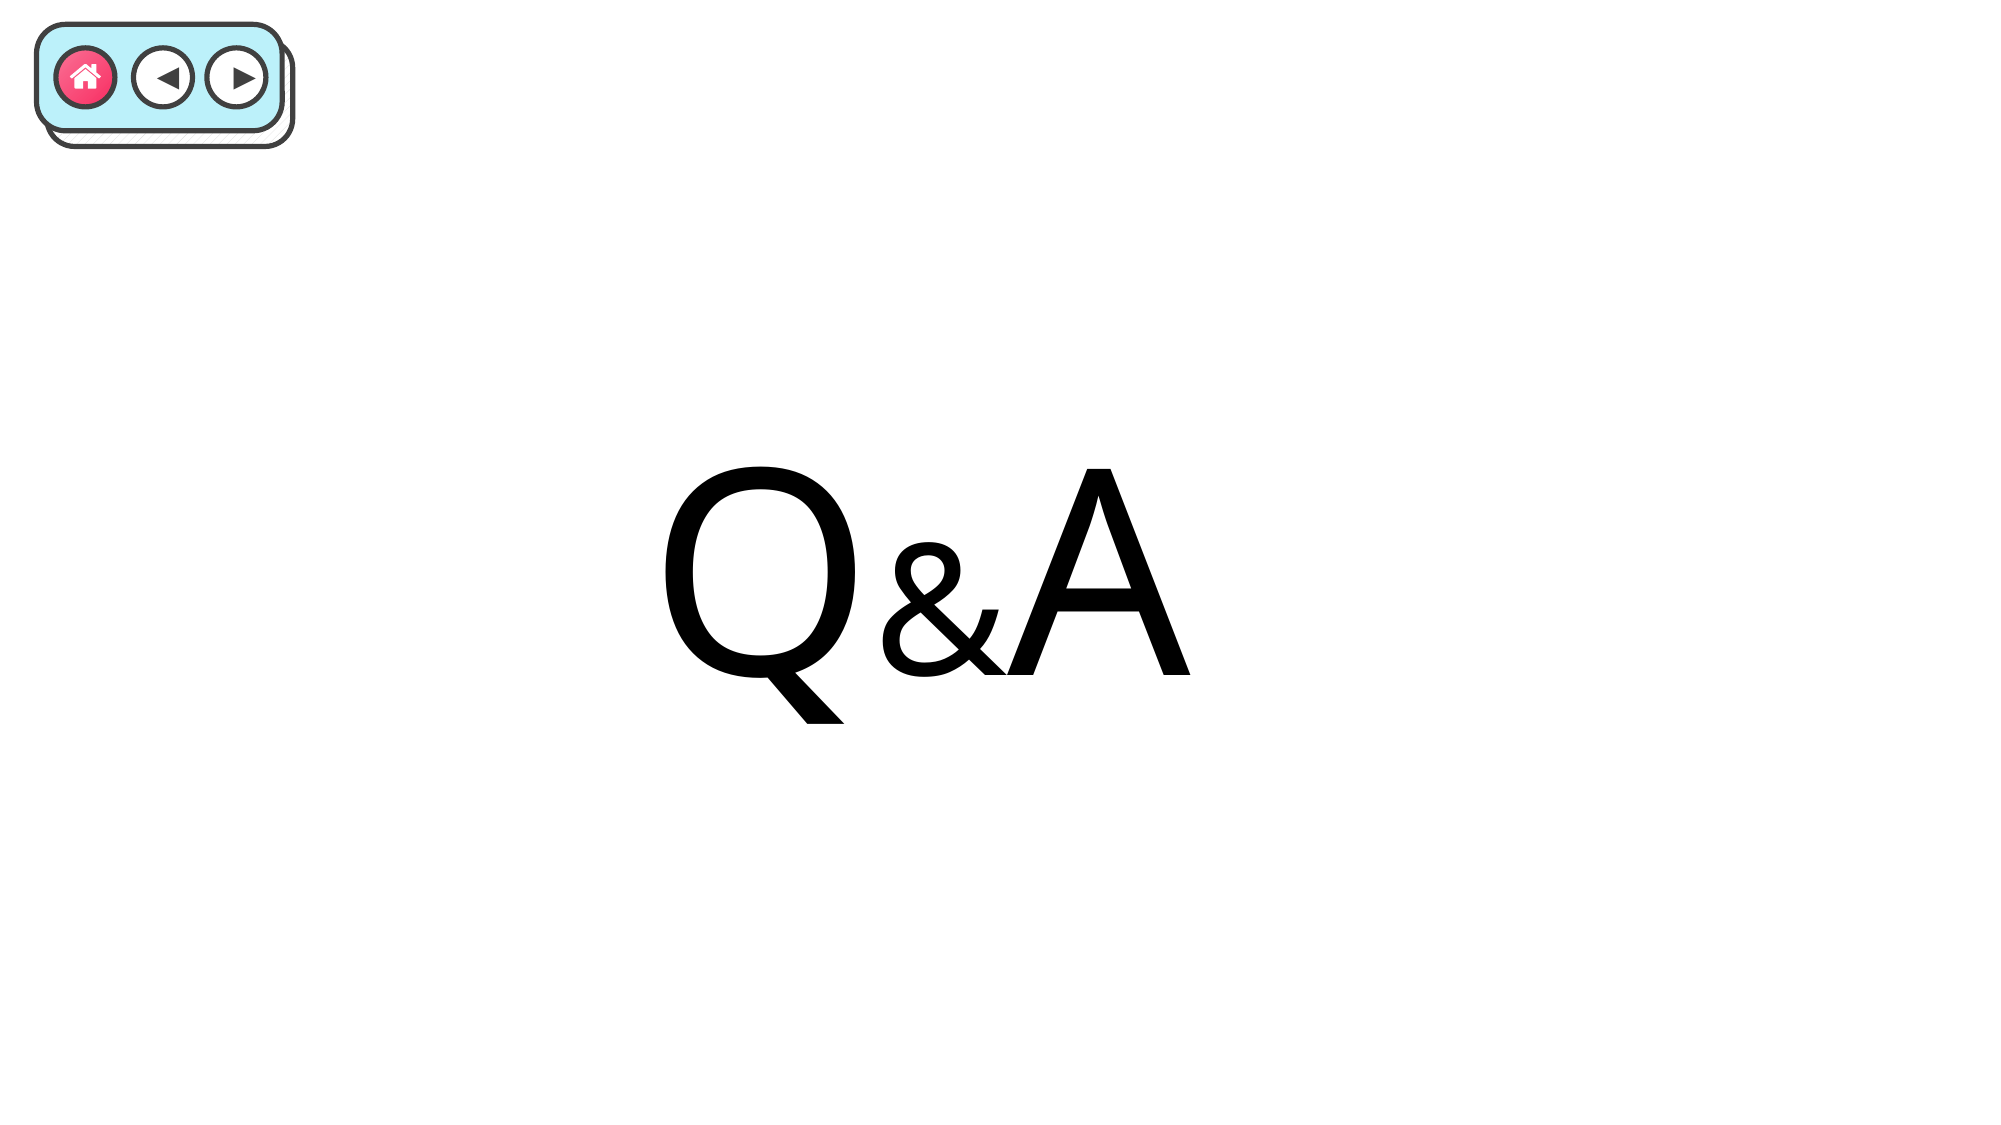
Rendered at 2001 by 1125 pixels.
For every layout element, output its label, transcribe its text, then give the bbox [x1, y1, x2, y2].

text_box Q&A [634, 380, 1366, 741]
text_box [36, 24, 293, 147]
